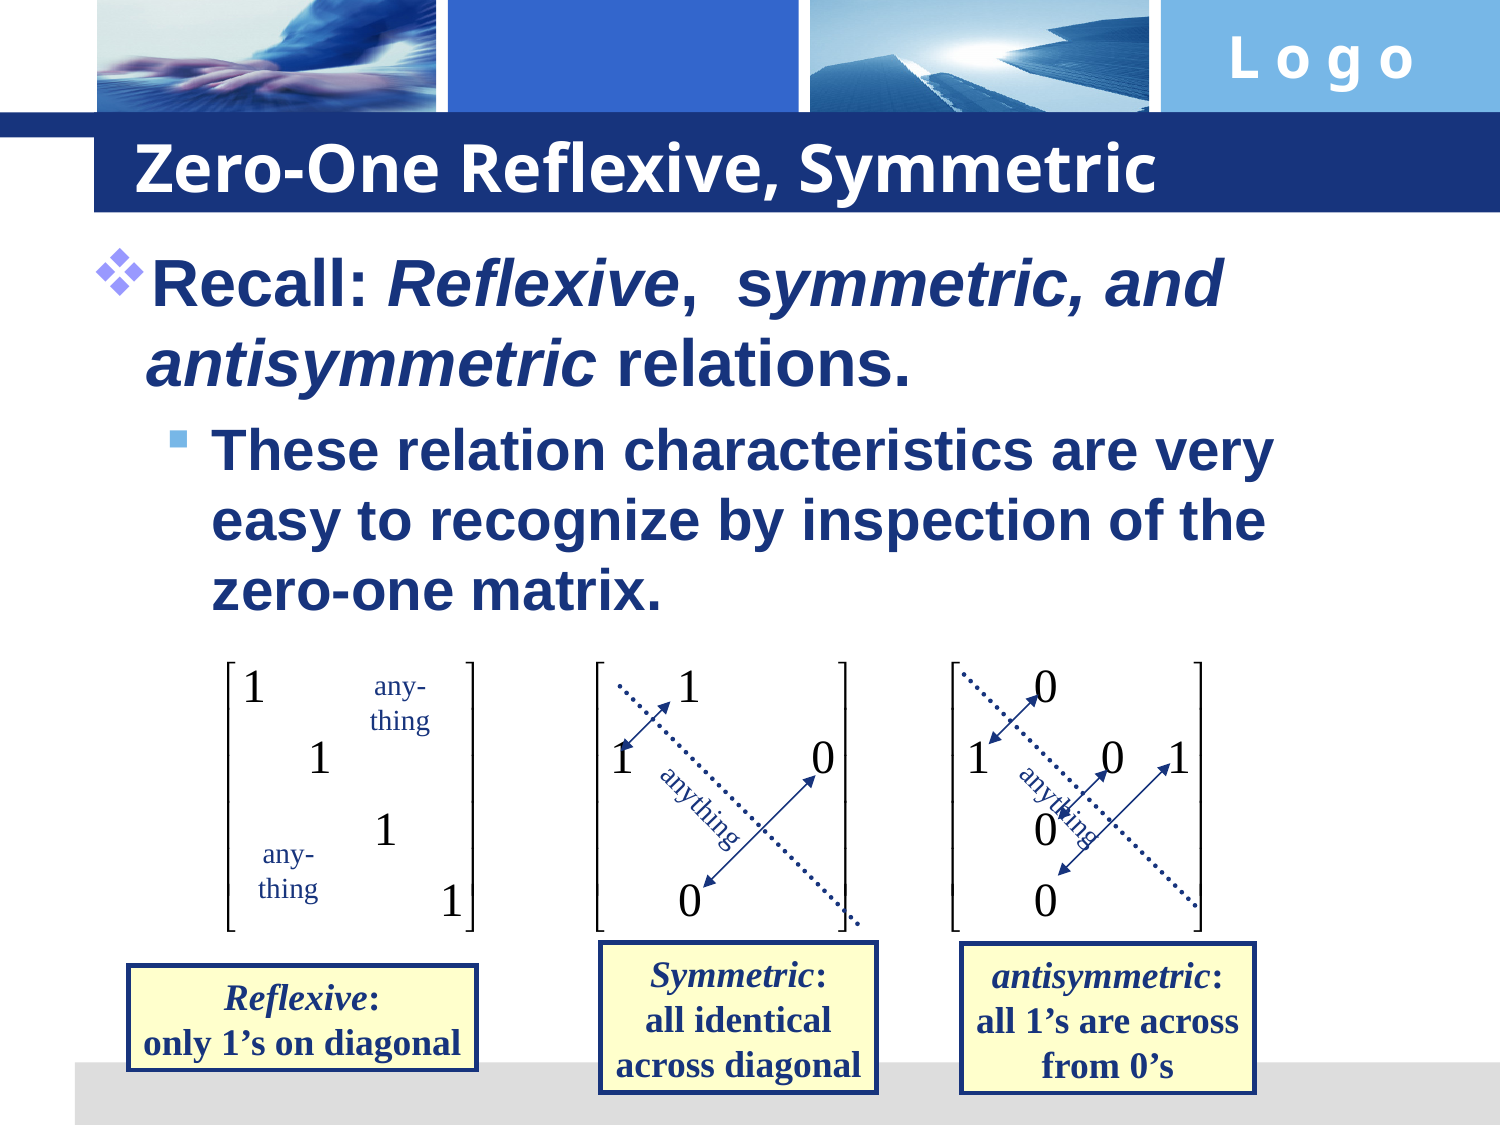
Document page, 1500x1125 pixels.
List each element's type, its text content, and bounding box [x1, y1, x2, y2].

text_box Reflexive: only 1’s on diagonal [128, 965, 477, 1070]
text_box Symmetric: all identical across diagonal [600, 949, 877, 1093]
picture [810, 0, 1150, 112]
picture [97, 0, 437, 112]
list Recall: Reflexive, symmetric, and antisymmetric relations. These relation characteristics are very easy to recognize by inspection of the zero-one matrix. [75, 232, 1425, 1034]
text_box antisymmetric: all 1’s are across from 0’s [961, 943, 1255, 1094]
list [215, 653, 1219, 941]
title Zero-One Reflexive, Symmetric [120, 120, 1400, 213]
